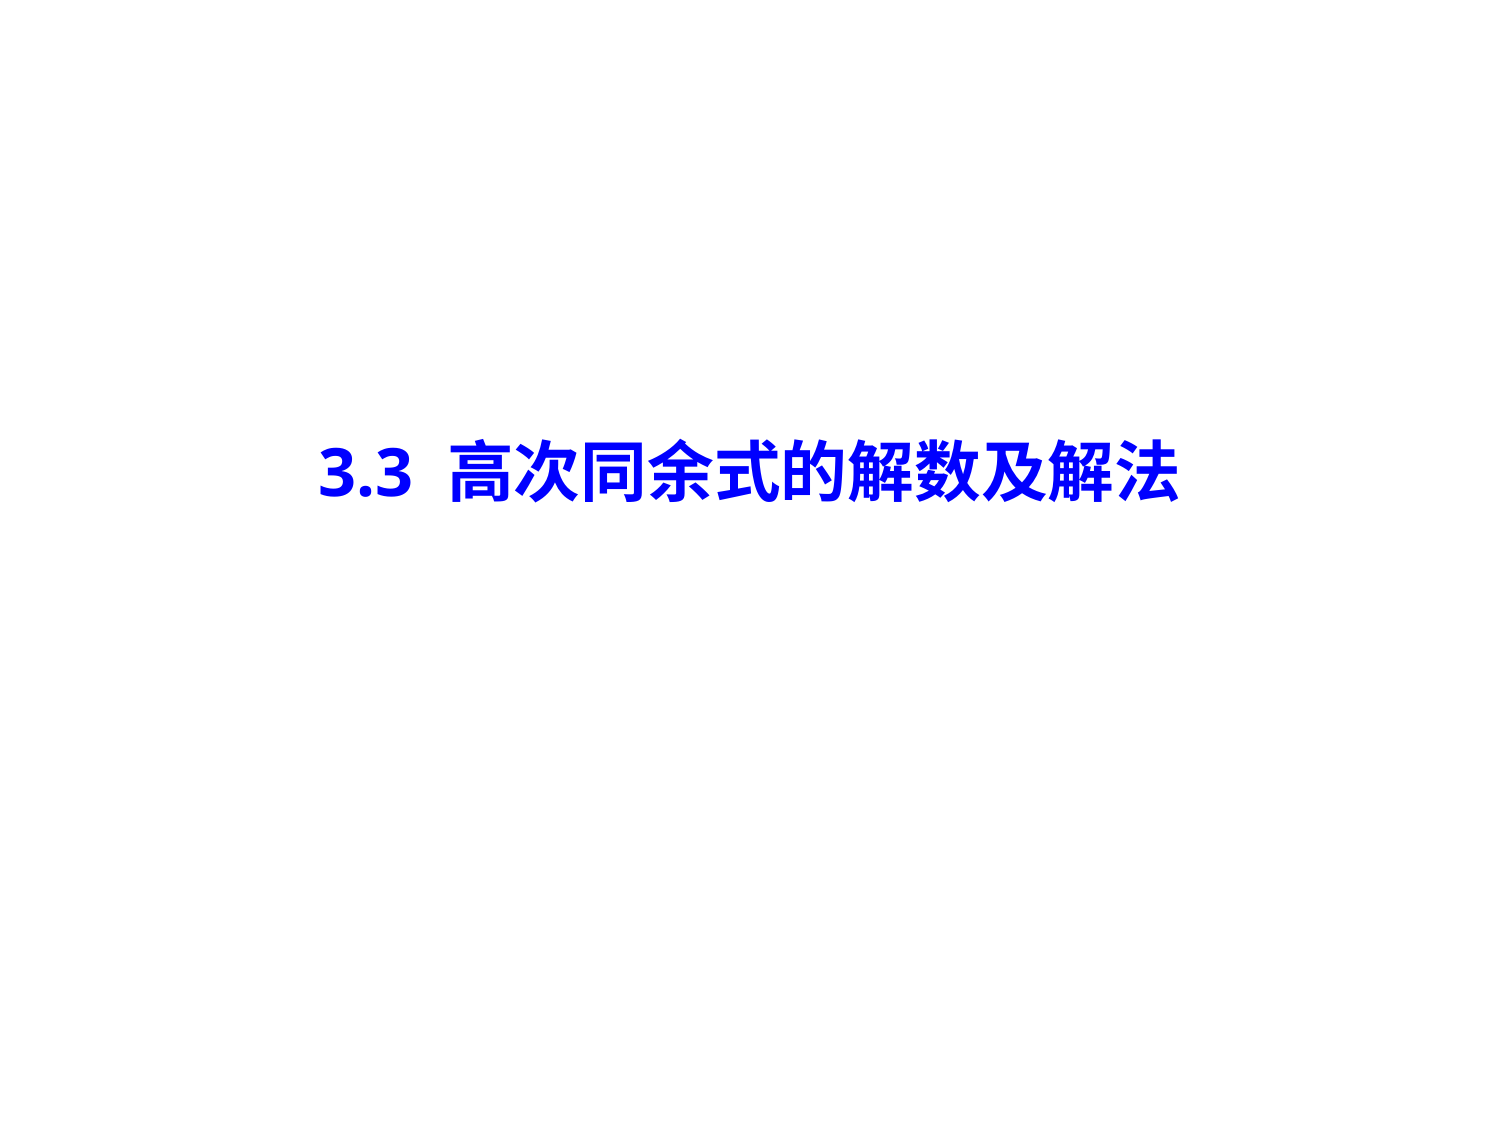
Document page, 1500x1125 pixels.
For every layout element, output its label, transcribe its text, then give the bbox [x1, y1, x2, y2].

title 3.3 高次同余式的解数及解法 [112, 349, 1388, 591]
